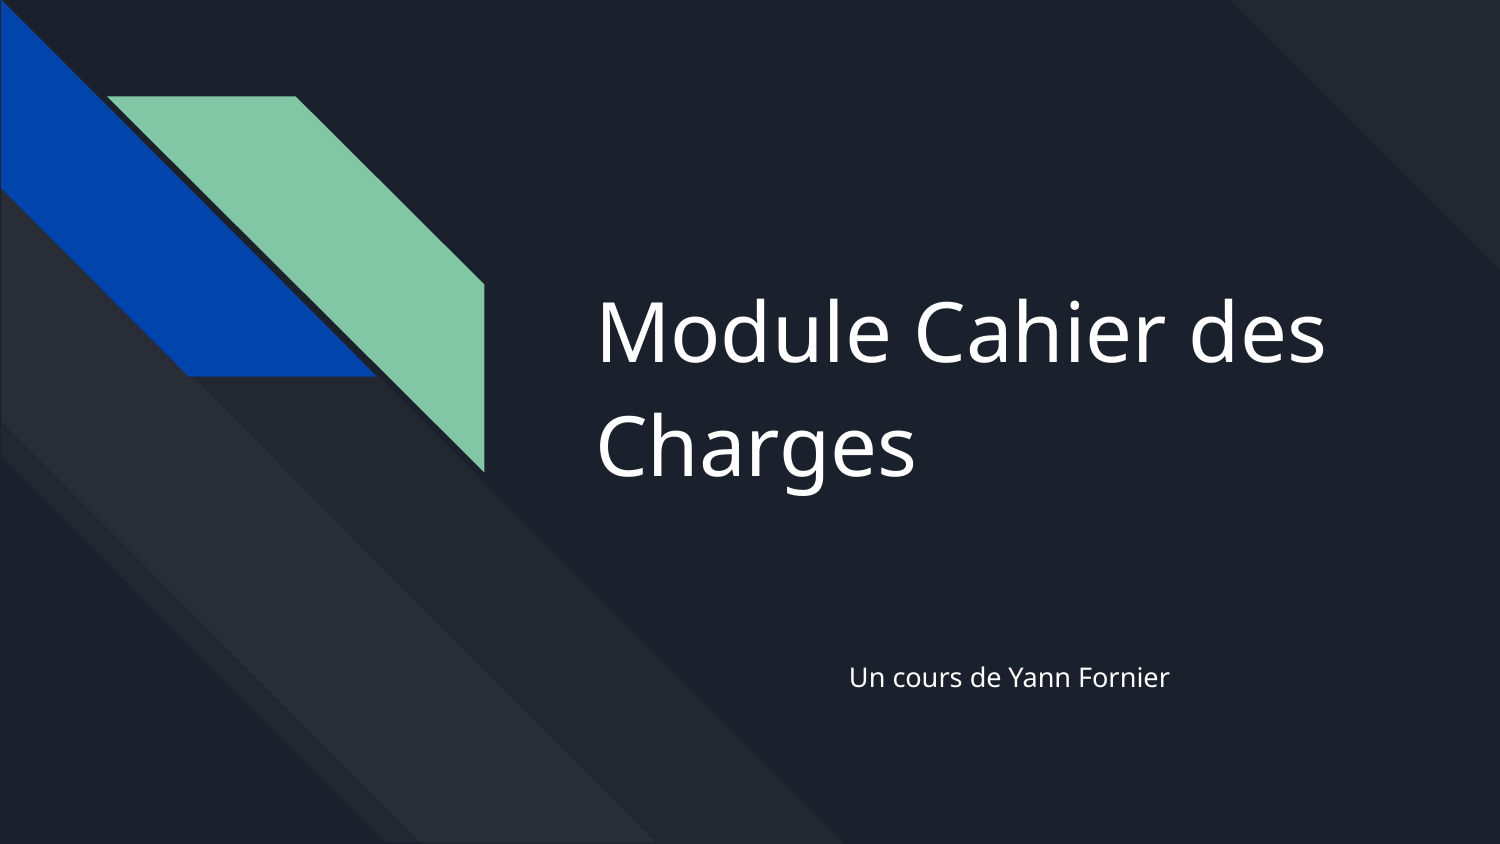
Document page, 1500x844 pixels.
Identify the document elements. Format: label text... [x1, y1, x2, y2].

title Module Cahier des Charges [580, 258, 1404, 518]
subtitle Un cours de Yann Fornier [833, 643, 1404, 727]
